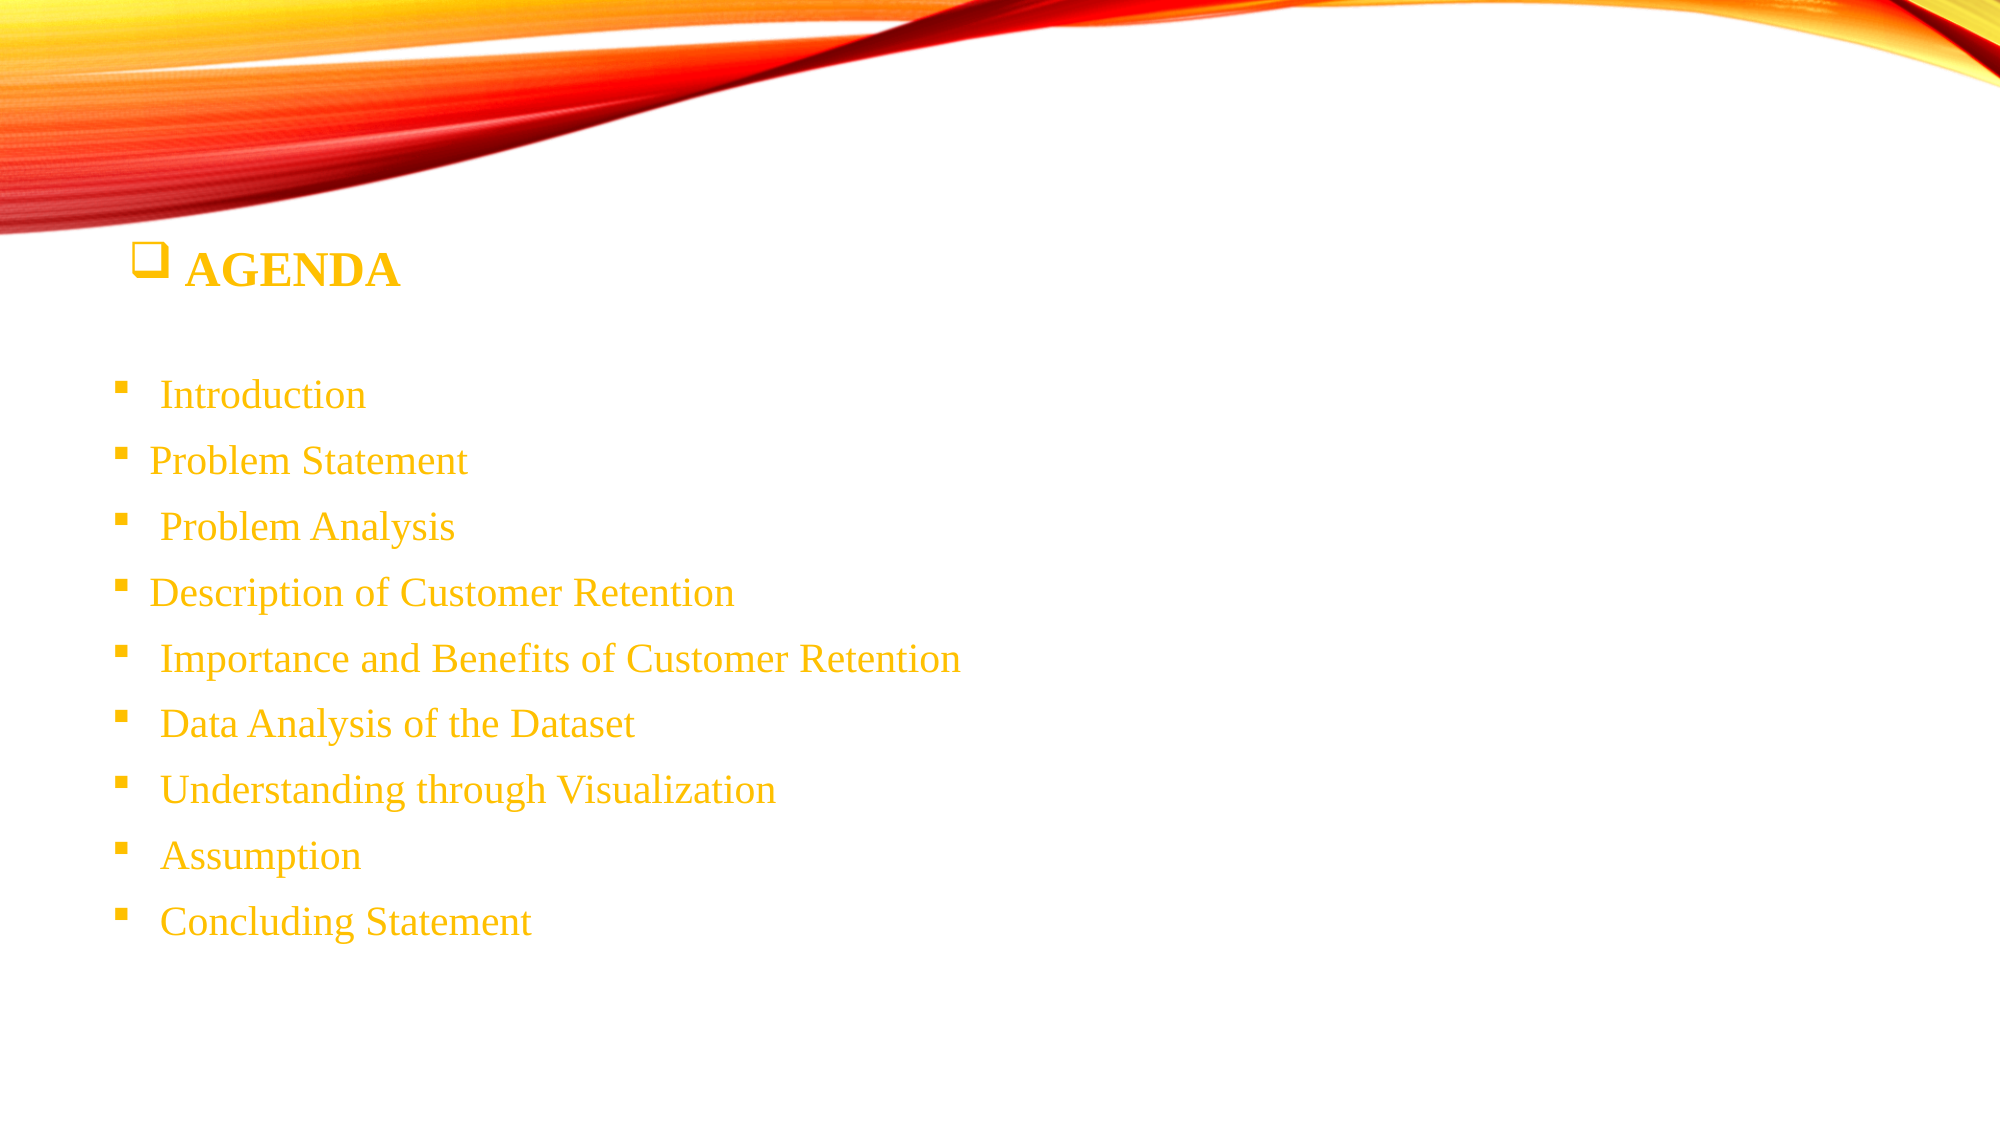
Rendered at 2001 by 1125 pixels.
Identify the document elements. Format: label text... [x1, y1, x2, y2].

picture [0, 0, 2000, 237]
text_box AGENDA [113, 228, 1904, 364]
list Introduction Problem Statement Problem Analysis Description of Customer Retention Importance and Benefits of Customer Retention Data Analysis of the Dataset Understanding through Visualization Assumption Concluding Statement [96, 365, 1872, 1063]
